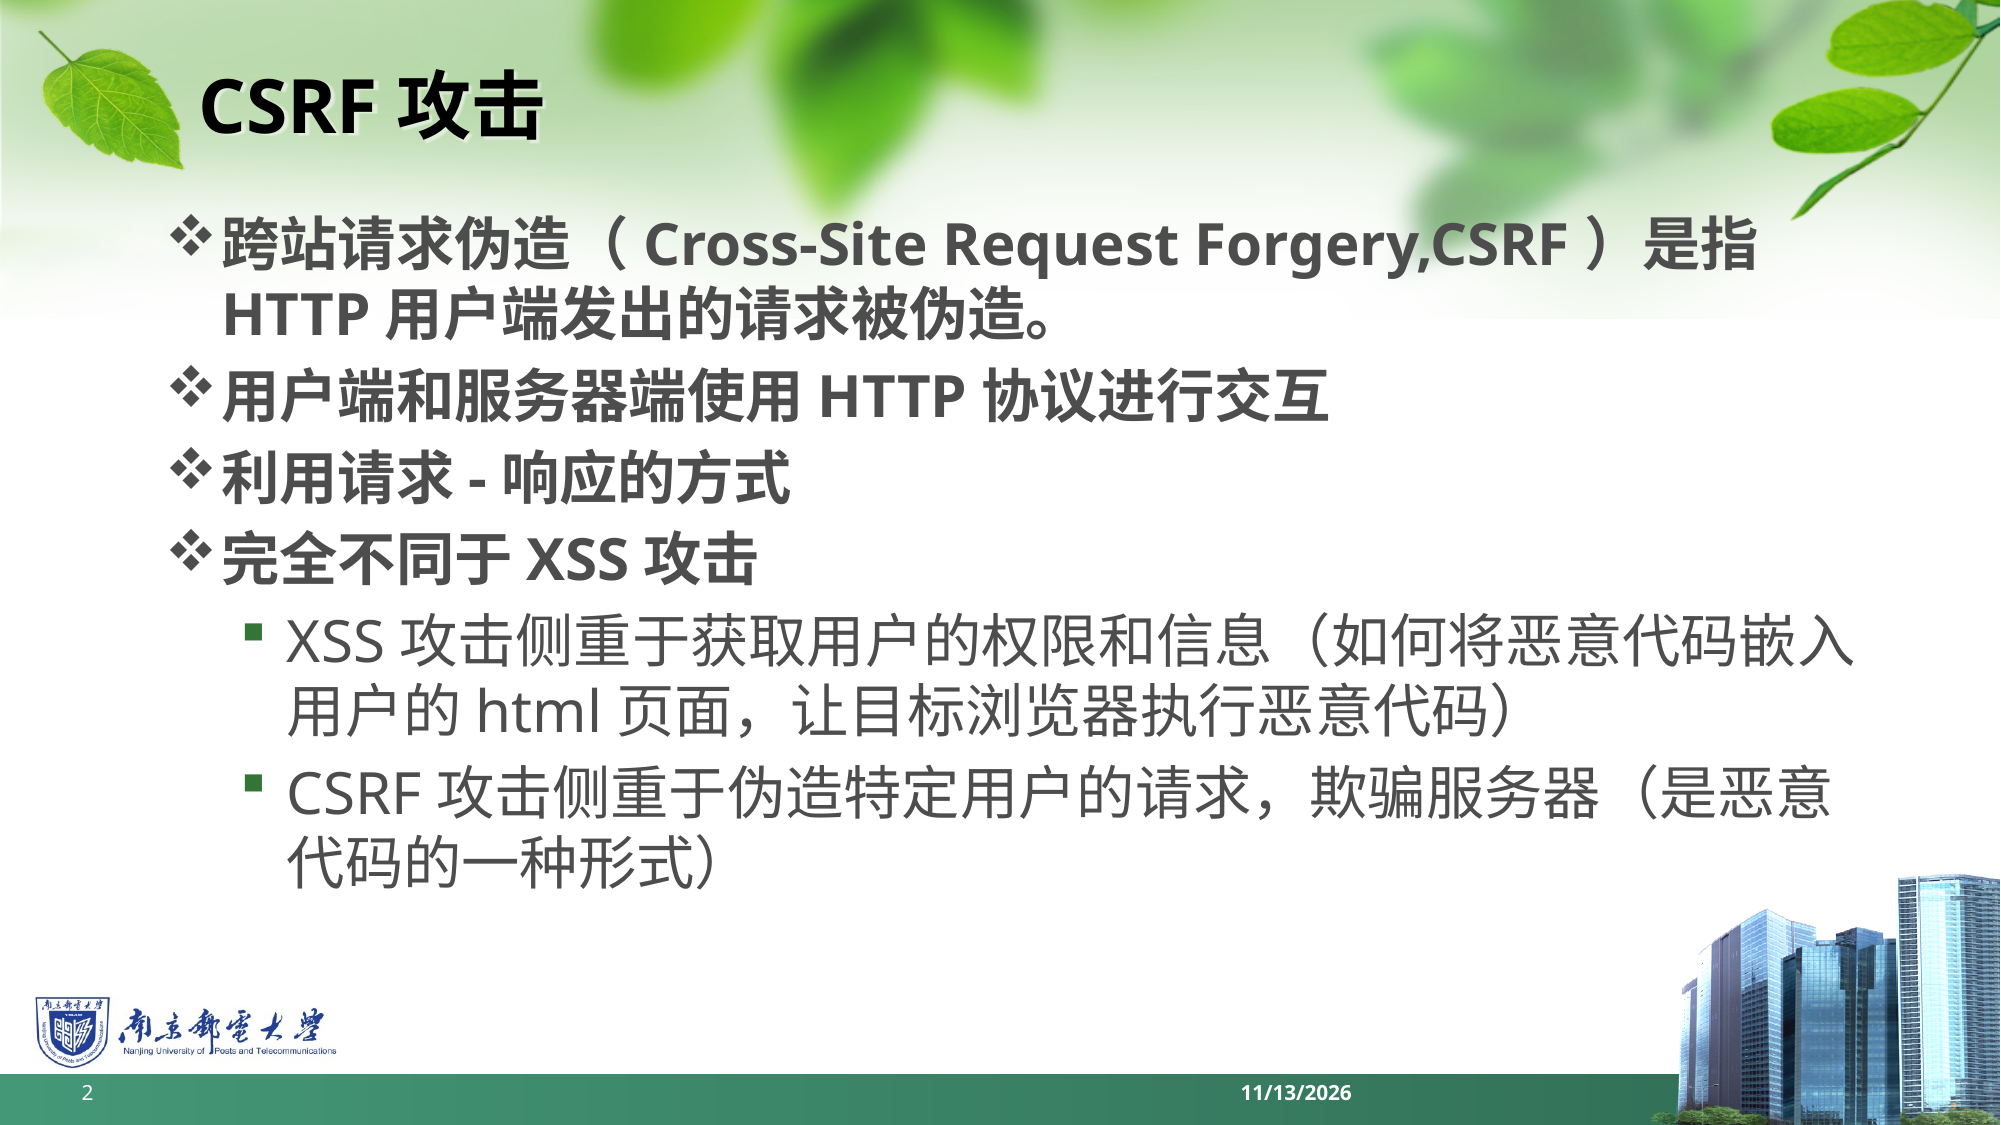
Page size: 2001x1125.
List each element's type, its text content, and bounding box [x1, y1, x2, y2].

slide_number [900, 1072, 1367, 1113]
title CSRF攻击 [183, 57, 1767, 150]
picture [33, 995, 338, 1070]
picture [0, 0, 2000, 319]
slide_number 2 [66, 1072, 184, 1113]
list 跨站请求伪造（Cross-Site Request Forgery,CSRF）是指HTTP用户端发出的请求被伪造。 用户端和服务器端使用HTTP协议进行交互 利用请求-响应的方式 完全不同于XSS攻击 XSS攻击侧重于获取用户的权限和信息（如何将恶意代码嵌入用户的html页面，让目标浏览器执行恶意代码） CSRF攻击侧重于伪造特定用户的请求，欺骗服务器（是恶意代码的一种形式） [150, 200, 1888, 1038]
